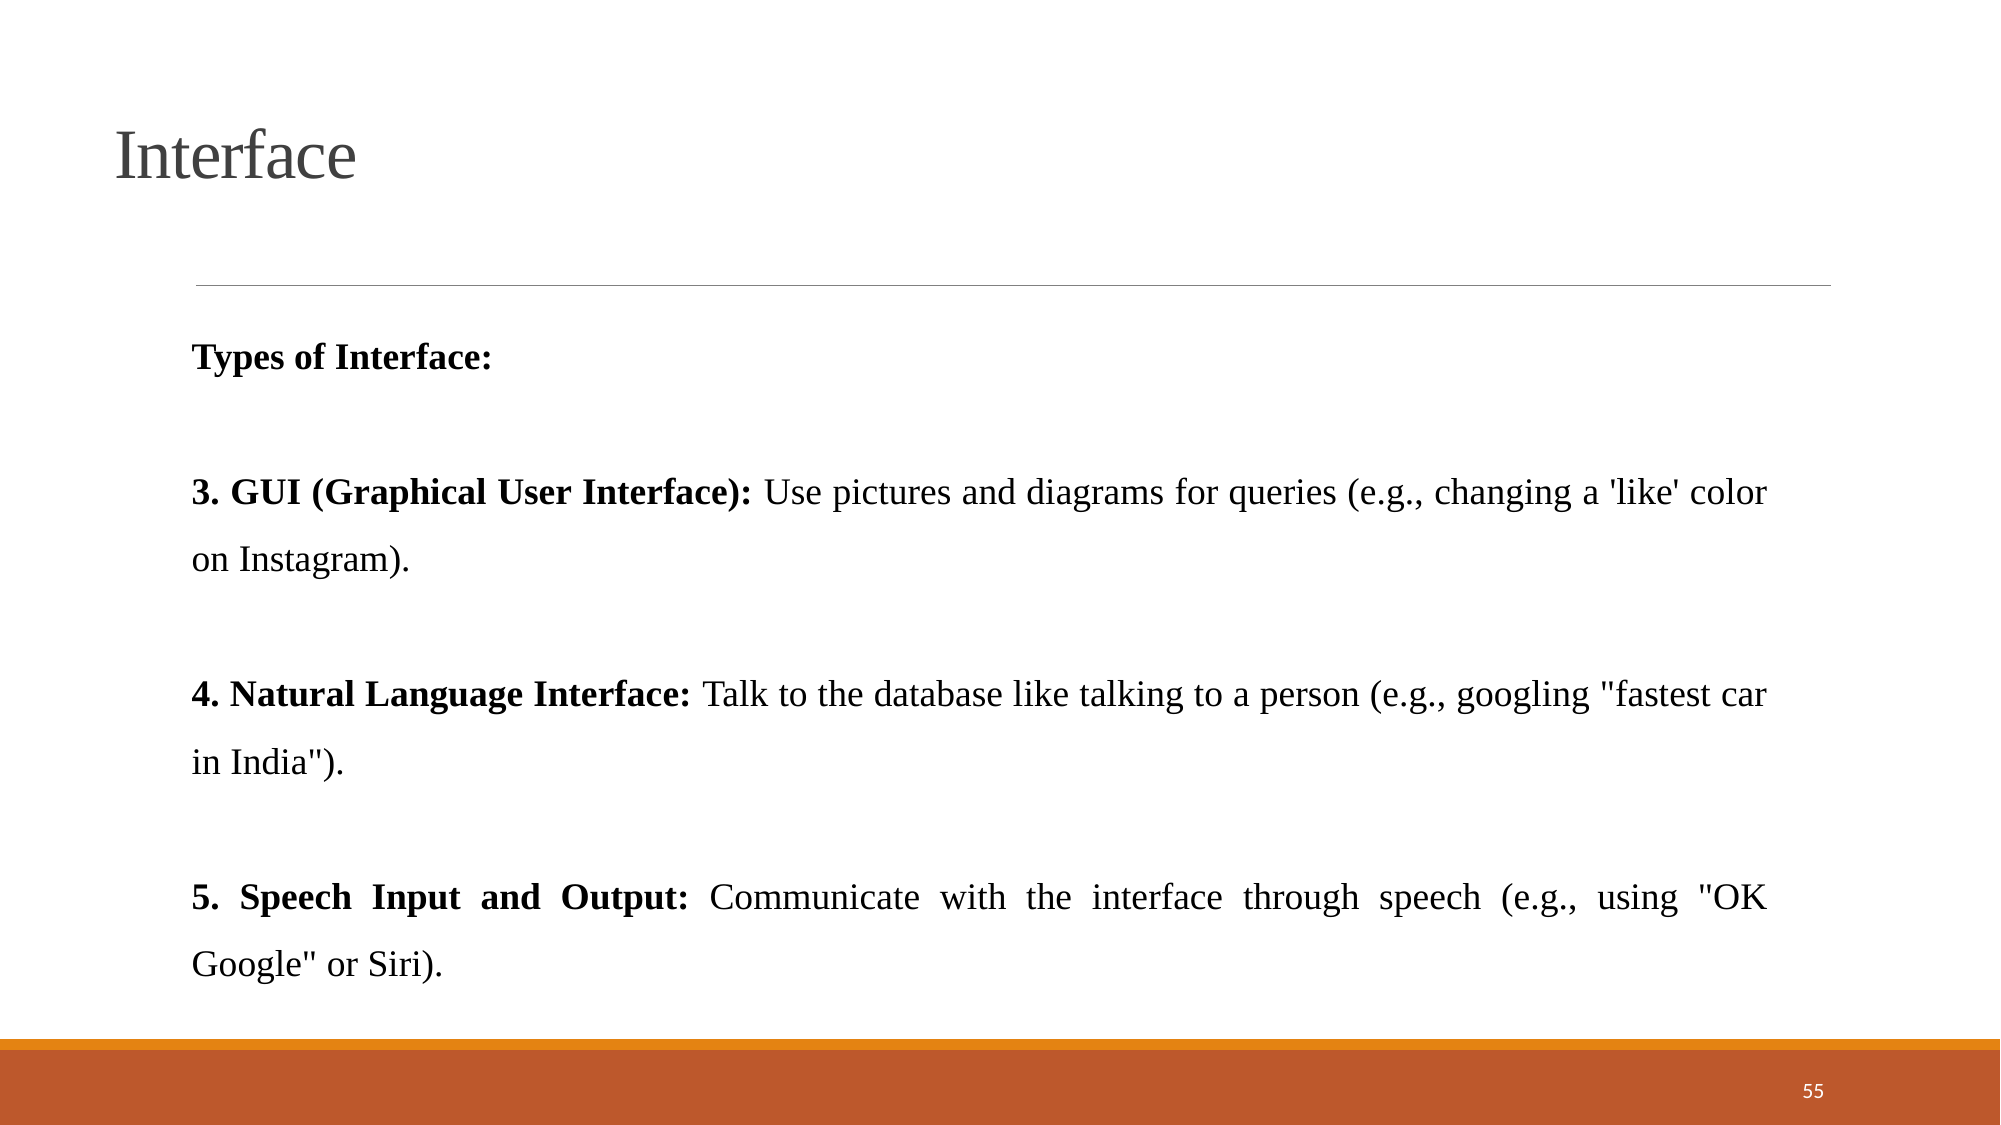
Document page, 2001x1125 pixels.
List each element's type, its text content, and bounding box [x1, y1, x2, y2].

text_box Interface [99, 59, 1946, 201]
slide_number 55 [1624, 1059, 1840, 1120]
text_box Types of Interface: 3. GUI (Graphical User Interface): Use pictures and diagrams for queries (e.g., changing a 'like' color on Instagram). 4. Natural Language Interface: Talk to the database like talking to a person (e.g., googling "fastest car in India"). 5. Speech Input and Output: Communicate with the interface through speech (e.g., using "OK Google" or Siri). [176, 301, 1784, 992]
